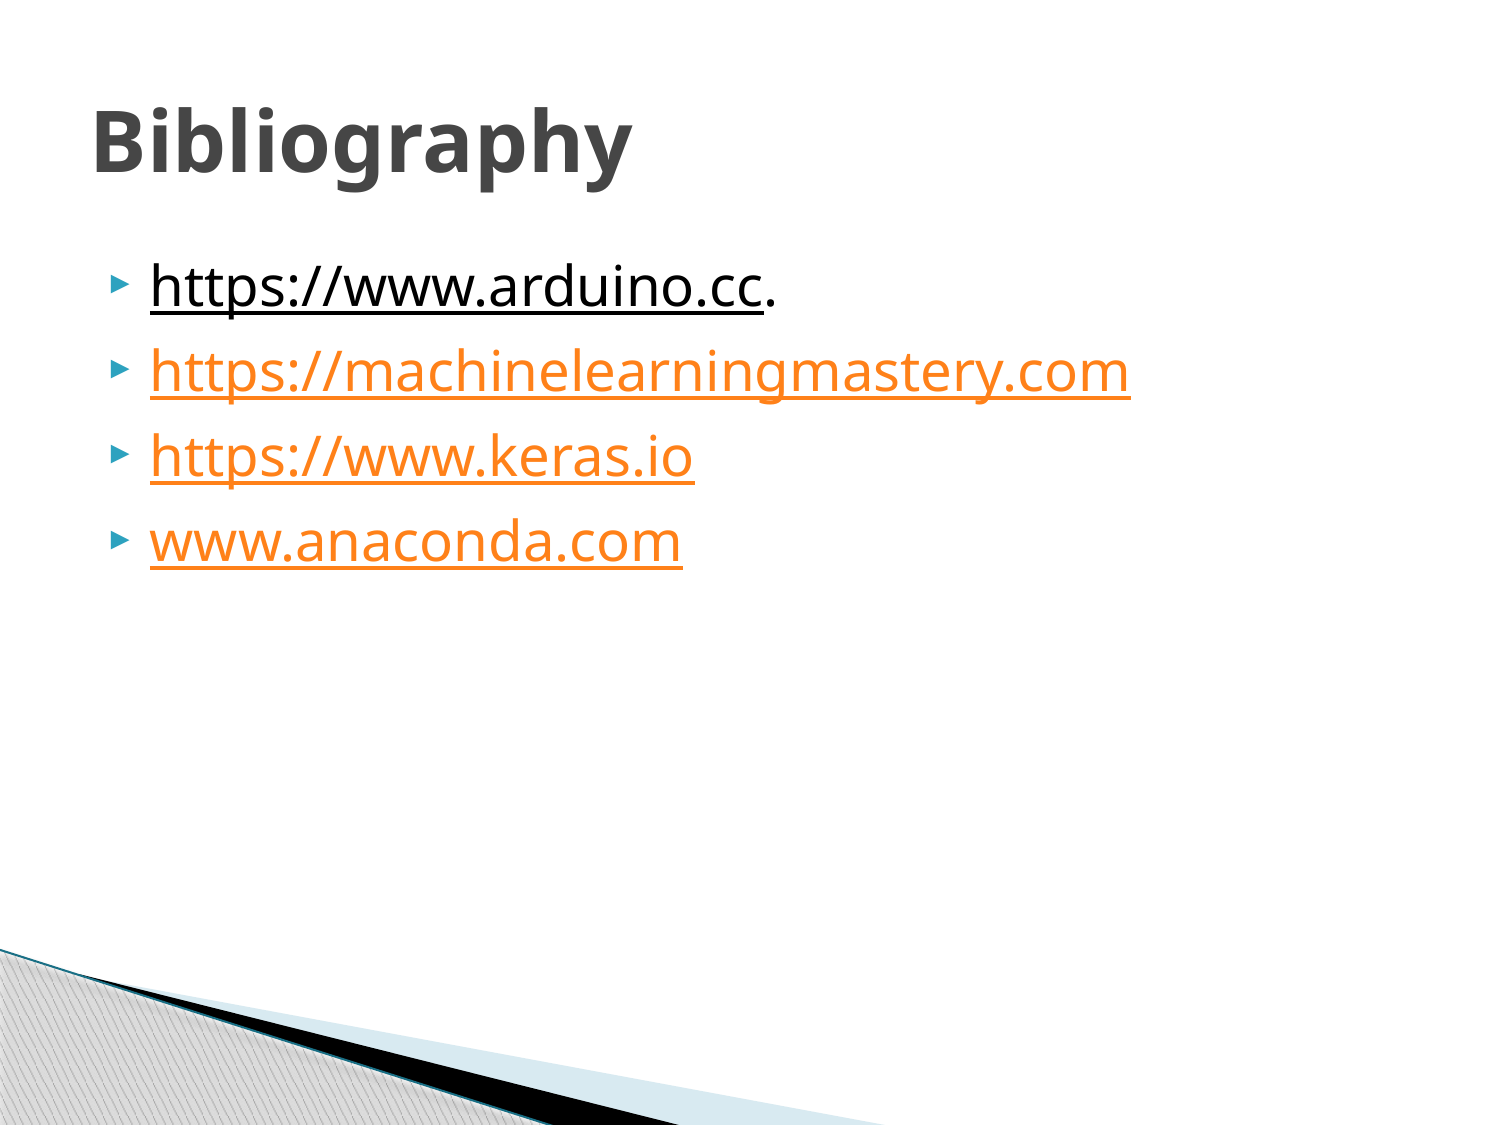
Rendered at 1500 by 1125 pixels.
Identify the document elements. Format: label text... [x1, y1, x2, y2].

list https://www.arduino.cc. https://machinelearningmastery.com https://www.keras.io www.anaconda.com [75, 243, 1425, 986]
title Bibliography [75, 45, 1425, 233]
